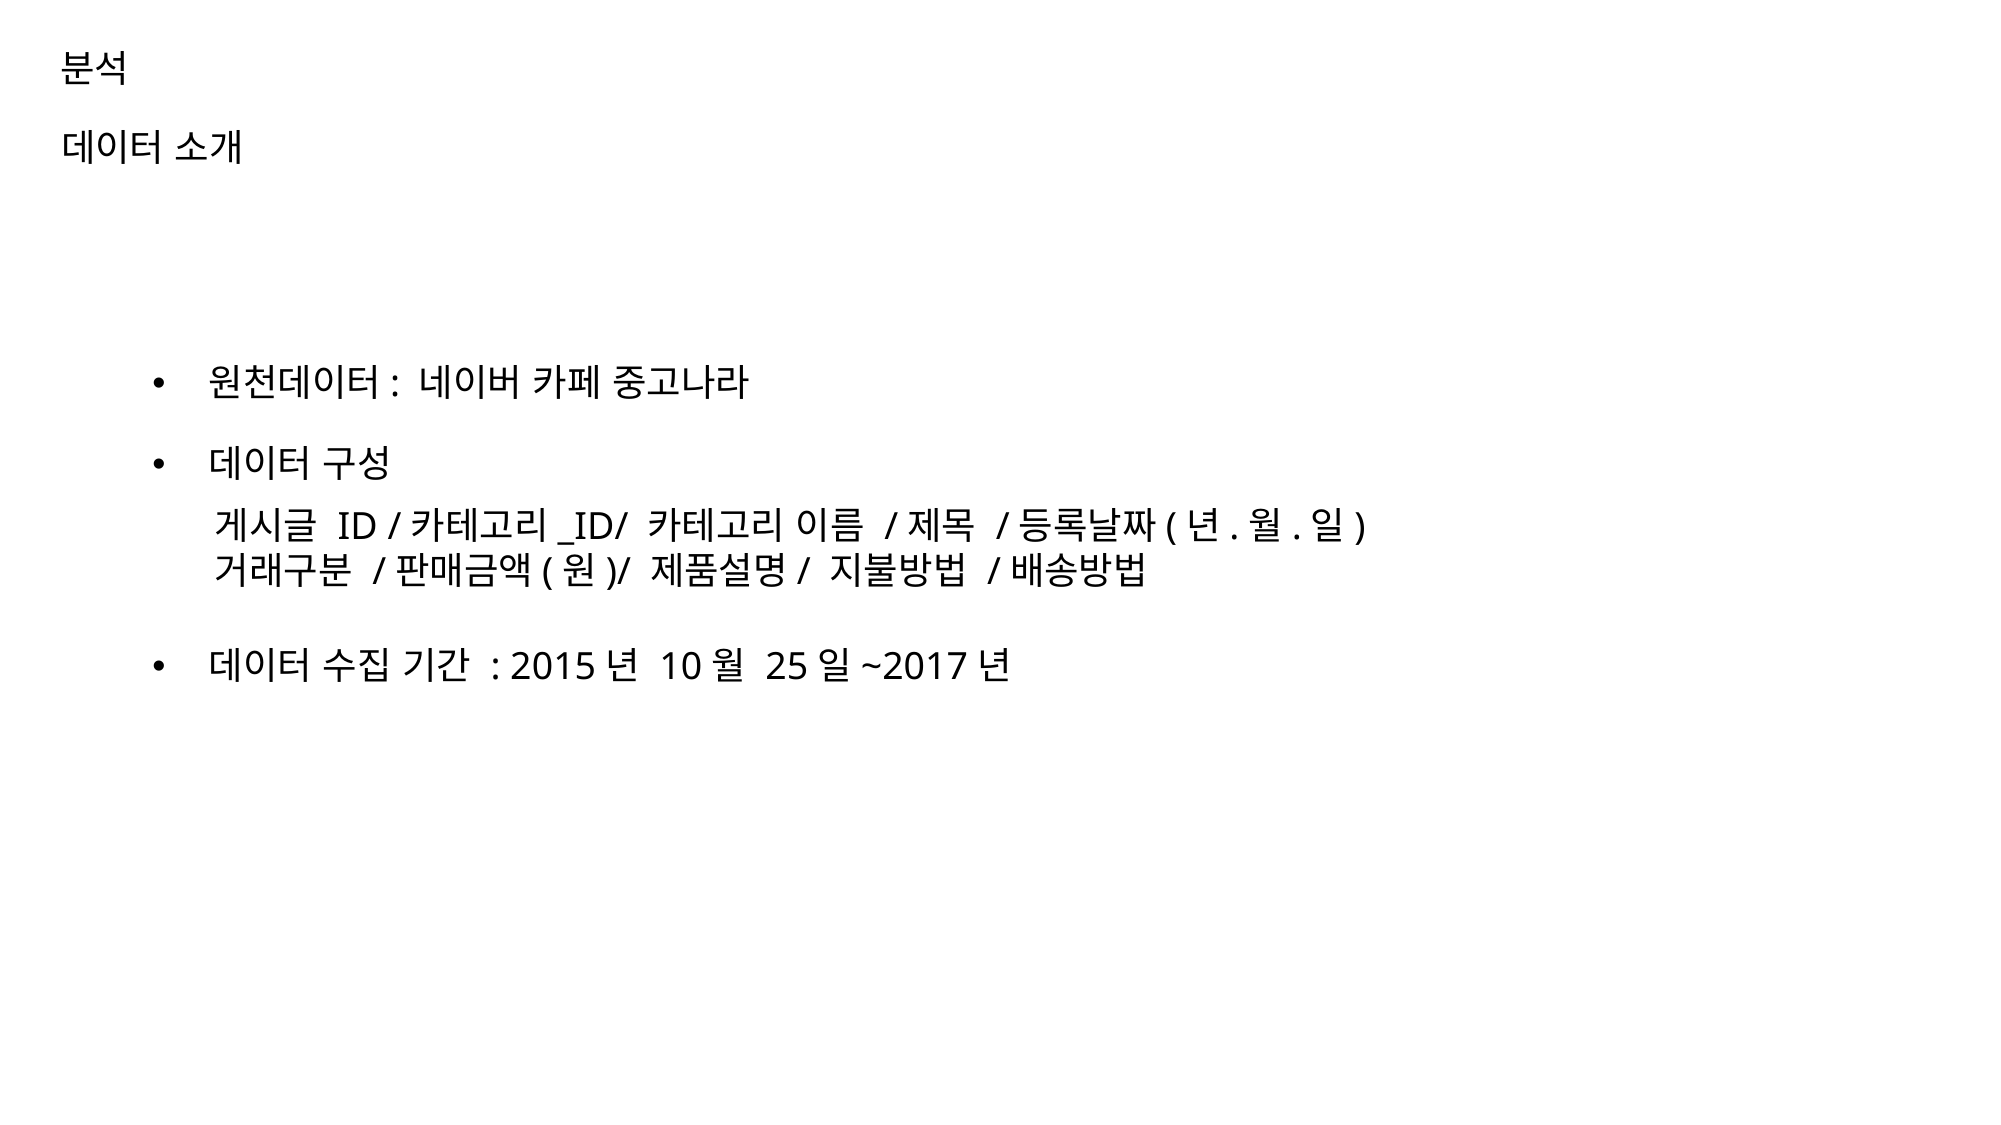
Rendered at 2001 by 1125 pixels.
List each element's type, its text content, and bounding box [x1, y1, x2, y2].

text_box 데이터 소개 [46, 121, 1954, 209]
text_box 게시글 ID /카테고리_ID/ 카테고리 이름 /제목 /등록날짜(년.월.일) 거래구분 /판매금액(원)/ 제품설명/ 지불방법 /배송방법 [199, 494, 1522, 600]
text_box 원천데이터: 네이버 카페 중고나라 데이터 구성 데이터 수집 기간 : 2015년 10월 25일~2017년 [137, 281, 1863, 893]
text_box 분석 [45, 43, 1953, 131]
